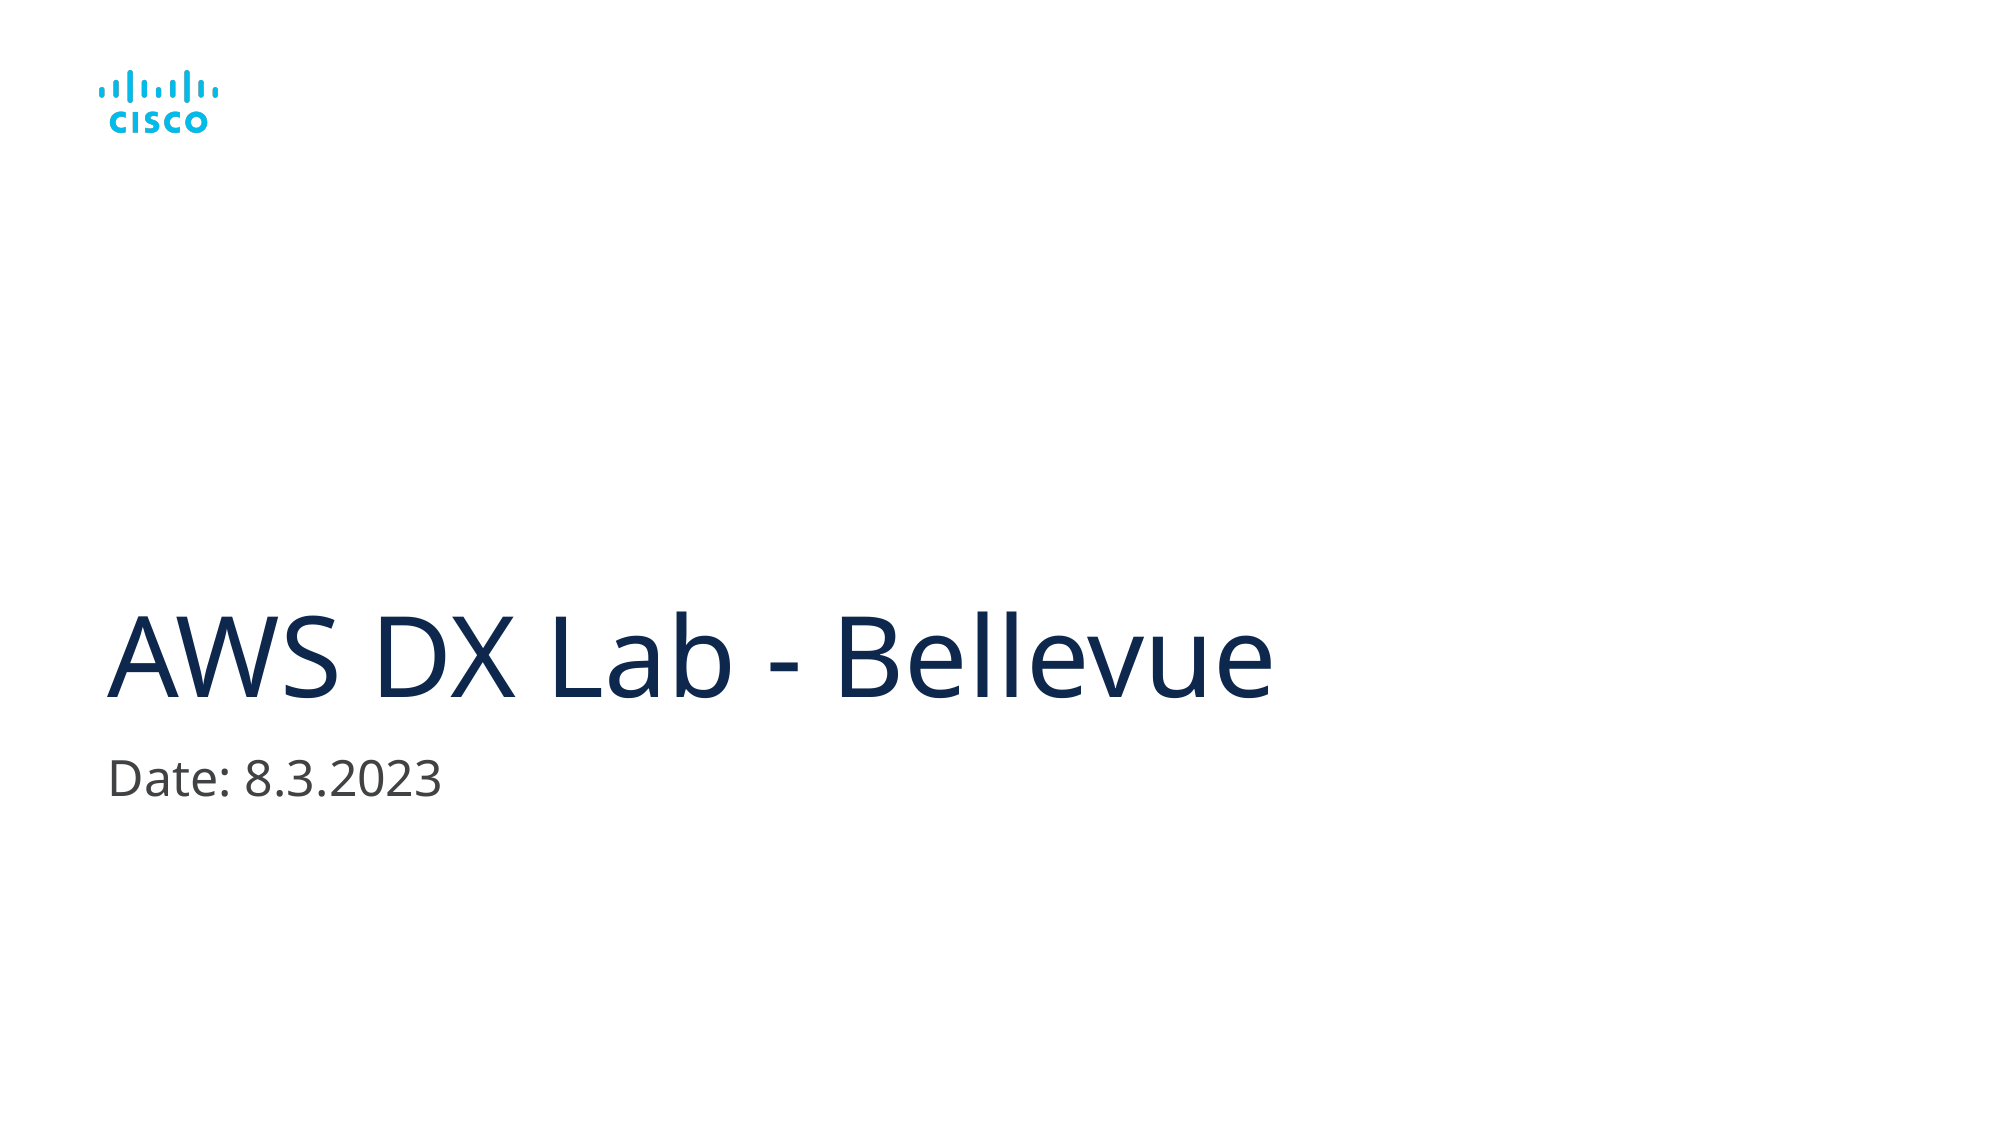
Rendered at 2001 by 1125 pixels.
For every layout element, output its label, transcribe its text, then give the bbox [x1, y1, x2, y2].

title AWS DX Lab - Bellevue [100, 482, 1901, 730]
picture [99, 70, 218, 133]
list Date: 8.3.2023 [100, 743, 1901, 809]
picture [192, 118, 201, 127]
